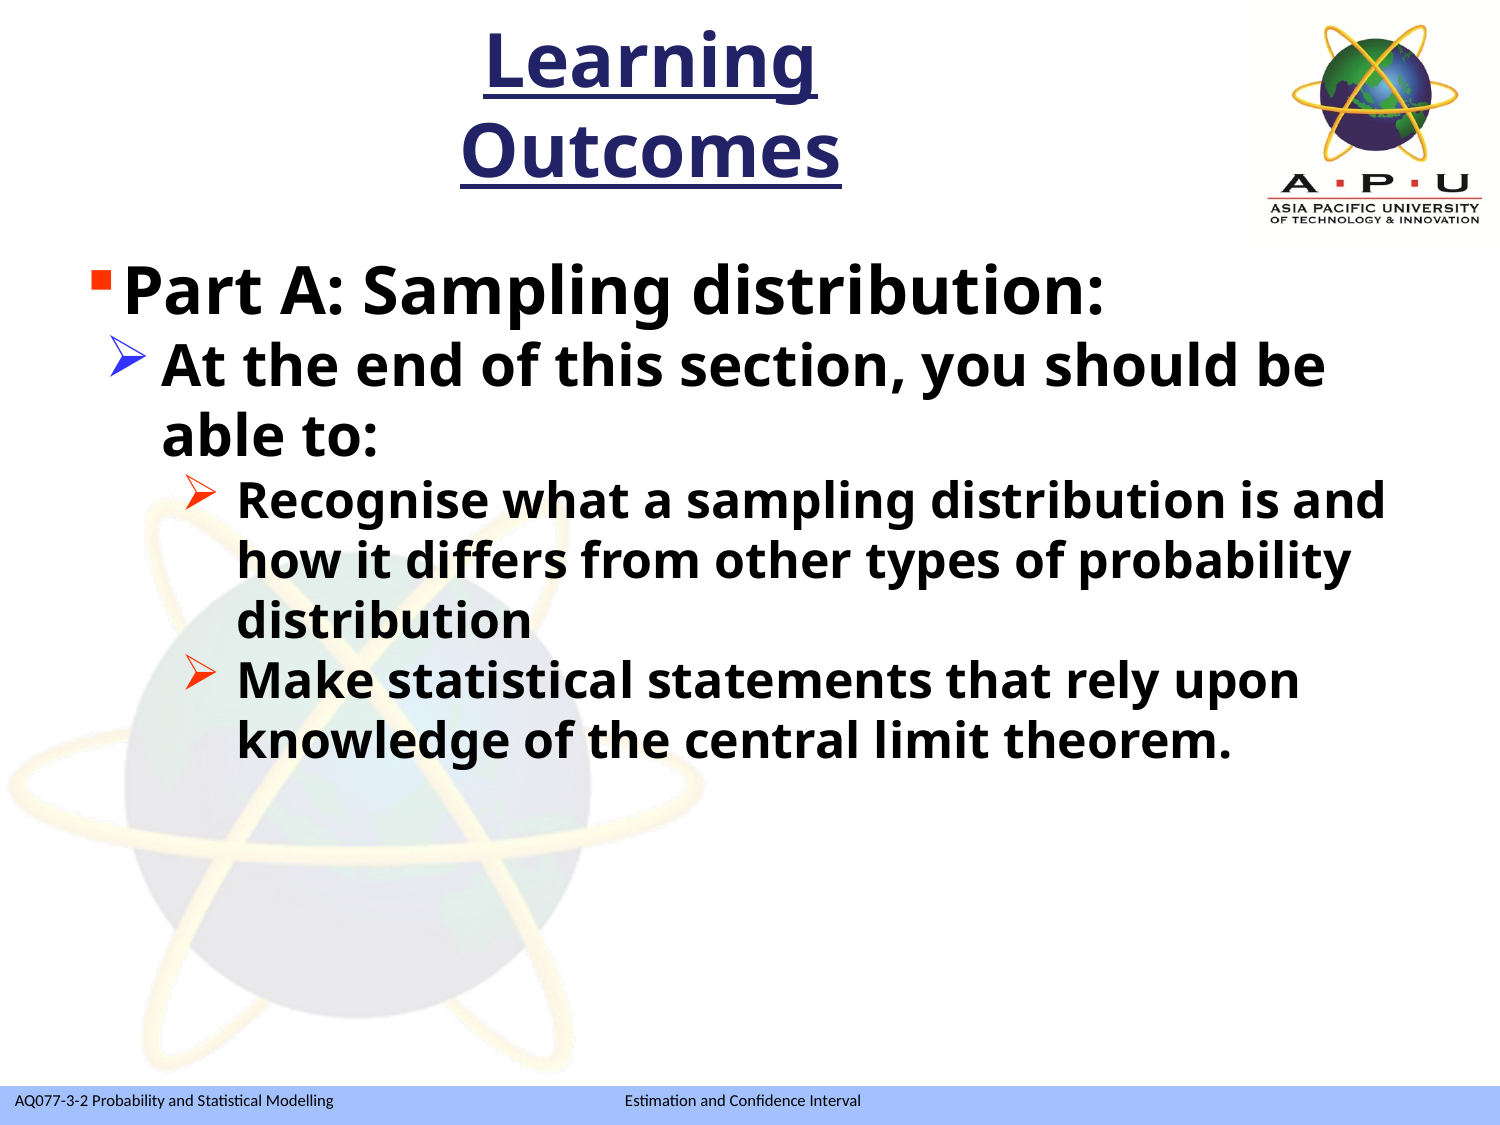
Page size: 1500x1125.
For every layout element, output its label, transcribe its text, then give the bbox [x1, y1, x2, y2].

text_box Part A: Sampling distribution: At the end of this section, you should be able to: Recognise what a sampling distribution is and how it differs from other types of probability distribution Make statistical statements that rely upon knowledge of the central limit theorem. [71, 240, 1426, 776]
picture [1251, 0, 1500, 249]
title Learning Outcomes [276, 1, 1025, 205]
